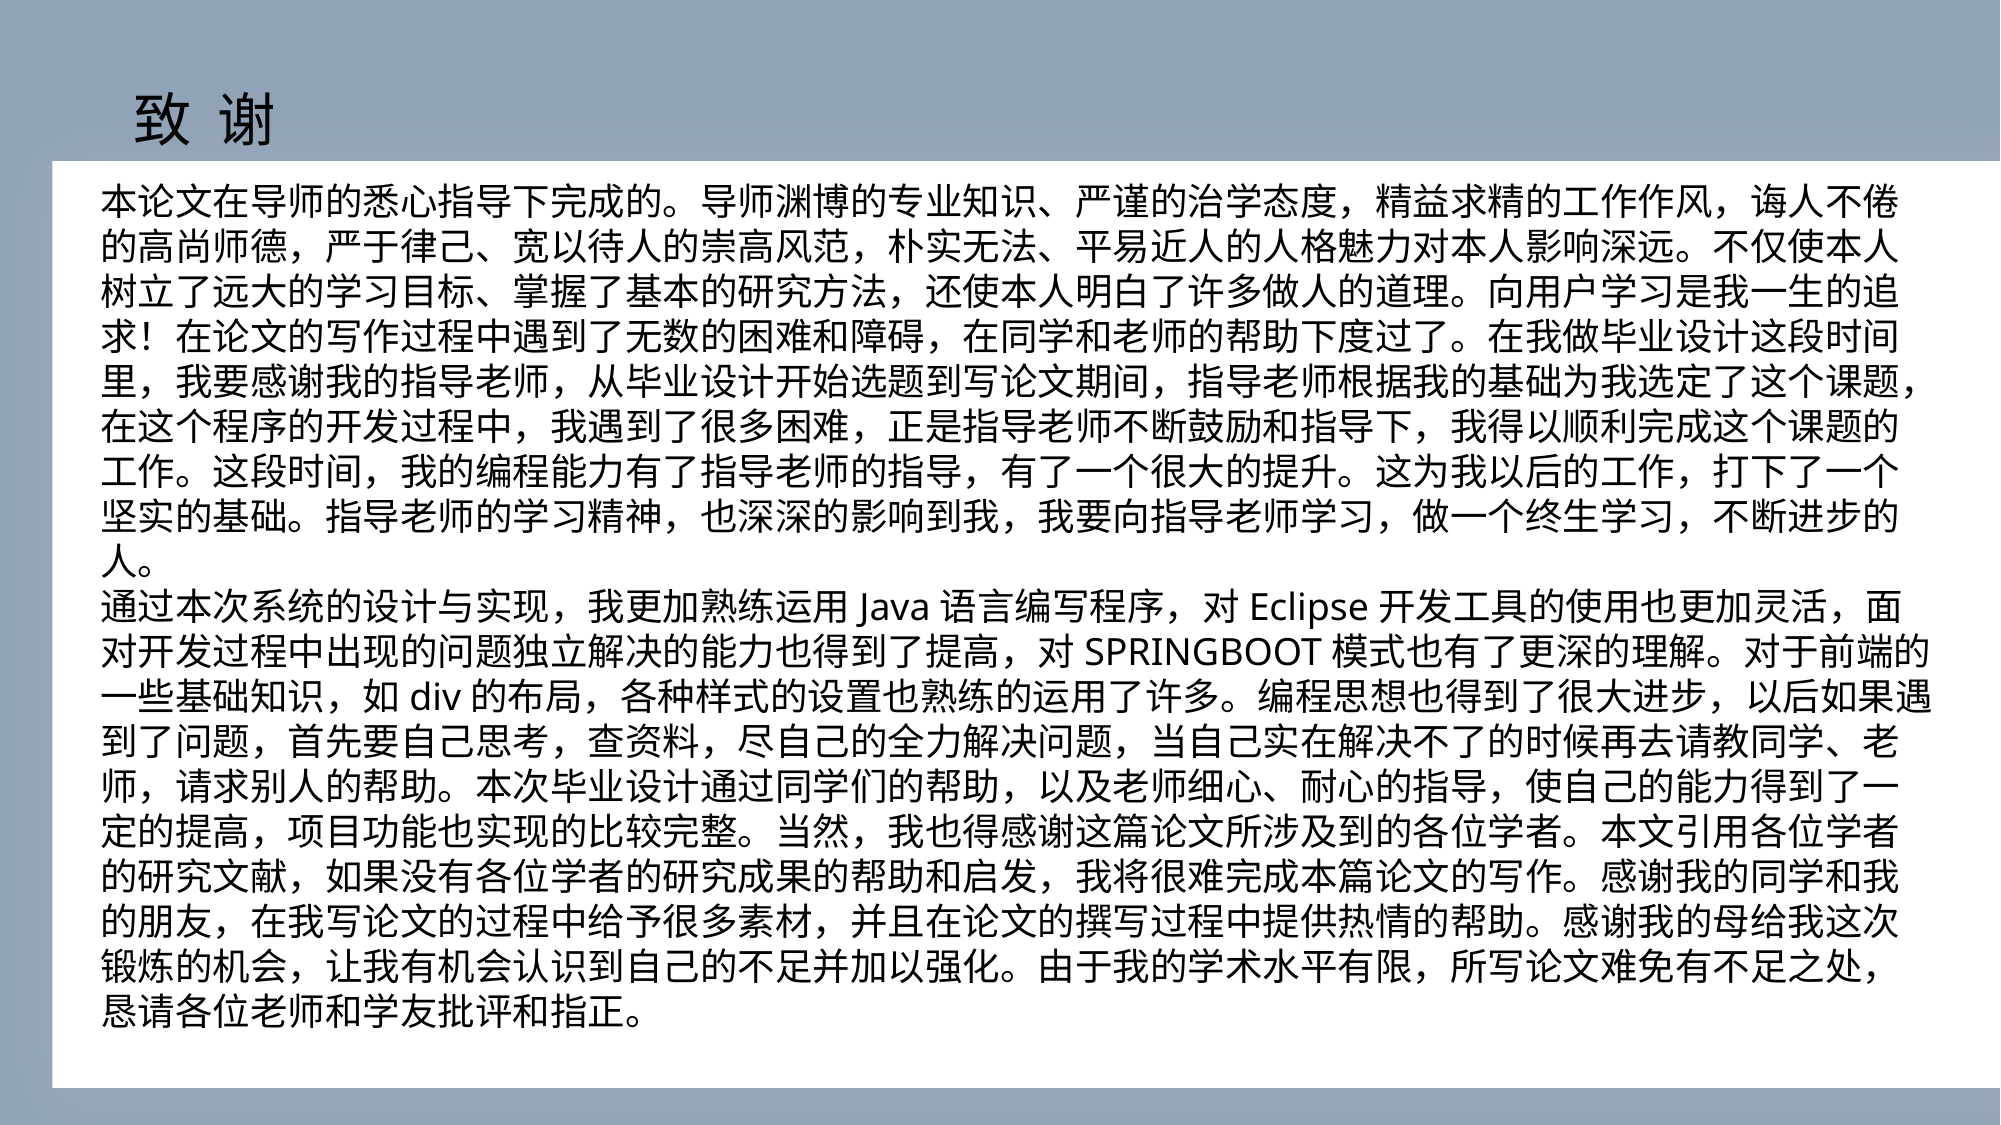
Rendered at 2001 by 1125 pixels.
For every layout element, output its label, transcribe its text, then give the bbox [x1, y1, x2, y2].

text_box 从开始选题到现在，基于PHP的在线阅读能够成功顺利的完成，离不开老师对我的关怀和指导，在此向老师致以诚挚的谢意。在整个论文的完成过程中，从论文的选题、定题、资料收集、写作、修改、定稿和答辩都得到了老师悉心的指导和极大的帮助。每当遇到问题时，老师都会为我仔细分析问题，指点迷津，帮助我解决问题，开拓思路。老师认真负责的态度和精益求精的工作作风深深的感染和激励着我，使我不仅在学业上有所进步，在生活上也有所收获，对此，再次对老师表示感谢。 虽然我在这次毕业设计的开发过程中遇到了很多困难，但幸运的是经过我的思考和不停地尝试解决问题，还有指导老师的帮助下我终于圆满地完成了这次毕业设计。在此，我深深地感谢我的导师，每次遇到难题时，我的导师总是会耐心给我解答，他每时每刻的督促使我不敢有丝毫的怠慢，在他的精心指导下，我才能顺利完成毕业设计。在开题报告中，我的答辩团队老师也给了我很多关于毕业设计的意见，我由衷地感谢他们。在设计过程中，其他几位专业老师也给了我比较专业的指导，我也在此向他们表示衷心的感谢！感谢您们在百忙之中抽出时间给我宝贵的建议！在每次小组会议上，老师总是积极耐心地指导我们，对我的计划提出意见，并督促我们按时完成。一开始，我通过撰写设计初稿对系统有了深刻的了解，认真考虑了系统每一步的实施，发现开发一款优秀的软件绝非一朝一夕之事，需要长期的积累和经验。通过这段时间的亲身经历，我感觉自己学到了：收集、整理资料、共同协作、分析及处理问题等许多方面的知识。然后，在老师的引导和学生的帮助下，让我对这个毕设进行了更深入的思考。并花费了大量的心思和精力来完成这个系统。在这段时间里，我学到了以前没有掌握过的东西。更重要的是，我了解开发人员在开发系统软件时所需要的方法、策略和步骤。如何思考一些问题，以及如何解决它们。总之，通过这个系统的设计，我学到了很多，理解了很多。本次毕业设计过程还得到了本班同学们的大力支持和热心帮助，他们给予了我很大的帮助，在此我也对他们表示衷心的感谢。 [51, 160, 2000, 1089]
text_box 致 谢 [68, 75, 902, 151]
text_box 本论文在导师的悉心指导下完成的。导师渊博的专业知识、严谨的治学态度，精益求精的工作作风，诲人不倦的高尚师德，严于律己、宽以待人的崇高风范，朴实无法、平易近人的人格魅力对本人影响深远。不仅使本人树立了远大的学习目标、掌握了基本的研究方法，还使本人明白了许多做人的道理。向用户学习是我一生的追求！在论文的写作过程中遇到了无数的困难和障碍，在同学和老师的帮助下度过了。在我做毕业设计这段时间里，我要感谢我的指导老师，从毕业设计开始选题到写论文期间，指导老师根据我的基础为我选定了这个课题，在这个程序的开发过程中，我遇到了很多困难，正是指导老师不断鼓励和指导下，我得以顺利完成这个课题的工作。这段时间，我的编程能力有了指导老师的指导，有了一个很大的提升。这为我以后的工作，打下了一个坚实的基础。指导老师的学习精神，也深深的影响到我，我要向指导老师学习，做一个终生学习，不断进步的人。 通过本次系统的设计与实现，我更加熟练运用Java语言编写程序，对Eclipse开发工具的使用也更加灵活，面对开发过程中出现的问题独立解决的能力也得到了提高，对SPRINGBOOT模式也有了更深的理解。对于前端的一些基础知识，如div的布局，各种样式的设置也熟练的运用了许多。编程思想也得到了很大进步，以后如果遇到了问题，首先要自己思考，查资料，尽自己的全力解决问题，当自己实在解决不了的时候再去请教同学、老师，请求别人的帮助。本次毕业设计通过同学们的帮助，以及老师细心、耐心的指导，使自己的能力得到了一定的提高，项目功能也实现的比较完整。当然，我也得感谢这篇论文所涉及到的各位学者。本文引用各位学者的研究文献，如果没有各位学者的研究成果的帮助和启发，我将很难完成本篇论文的写作。感谢我的同学和我的朋友，在我写论文的过程中给予很多素材，并且在论文的撰写过程中提供热情的帮助。感谢我的母给我这次锻炼的机会，让我有机会认识到自己的不足并加以强化。由于我的学术水平有限，所写论文难免有不足之处，恳请各位老师和学友批评和指正。 [85, 170, 1950, 1040]
